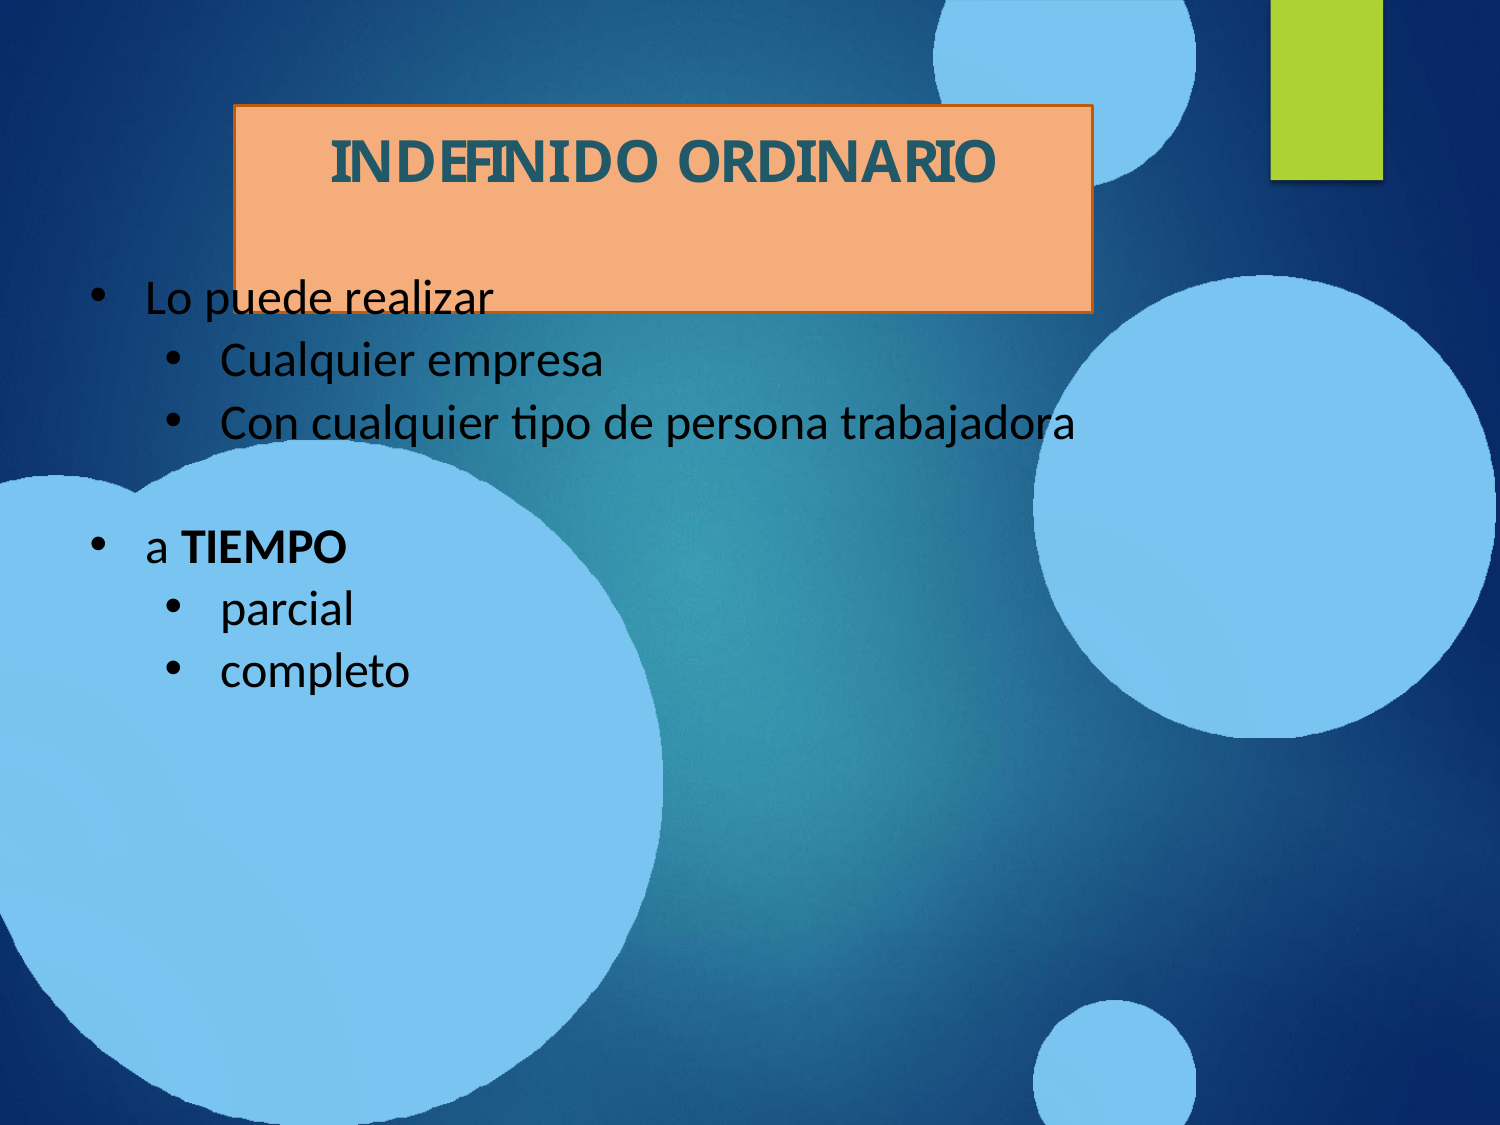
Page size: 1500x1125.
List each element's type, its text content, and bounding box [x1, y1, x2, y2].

title INDEFINIDO ORDINARIO [234, 105, 1093, 262]
picture [0, 0, 1500, 1125]
text_box Lo puede realizar Cualquier empresa Con cualquier tipo de persona trabajadora a TIEMPO parcial completo [87, 262, 1188, 698]
